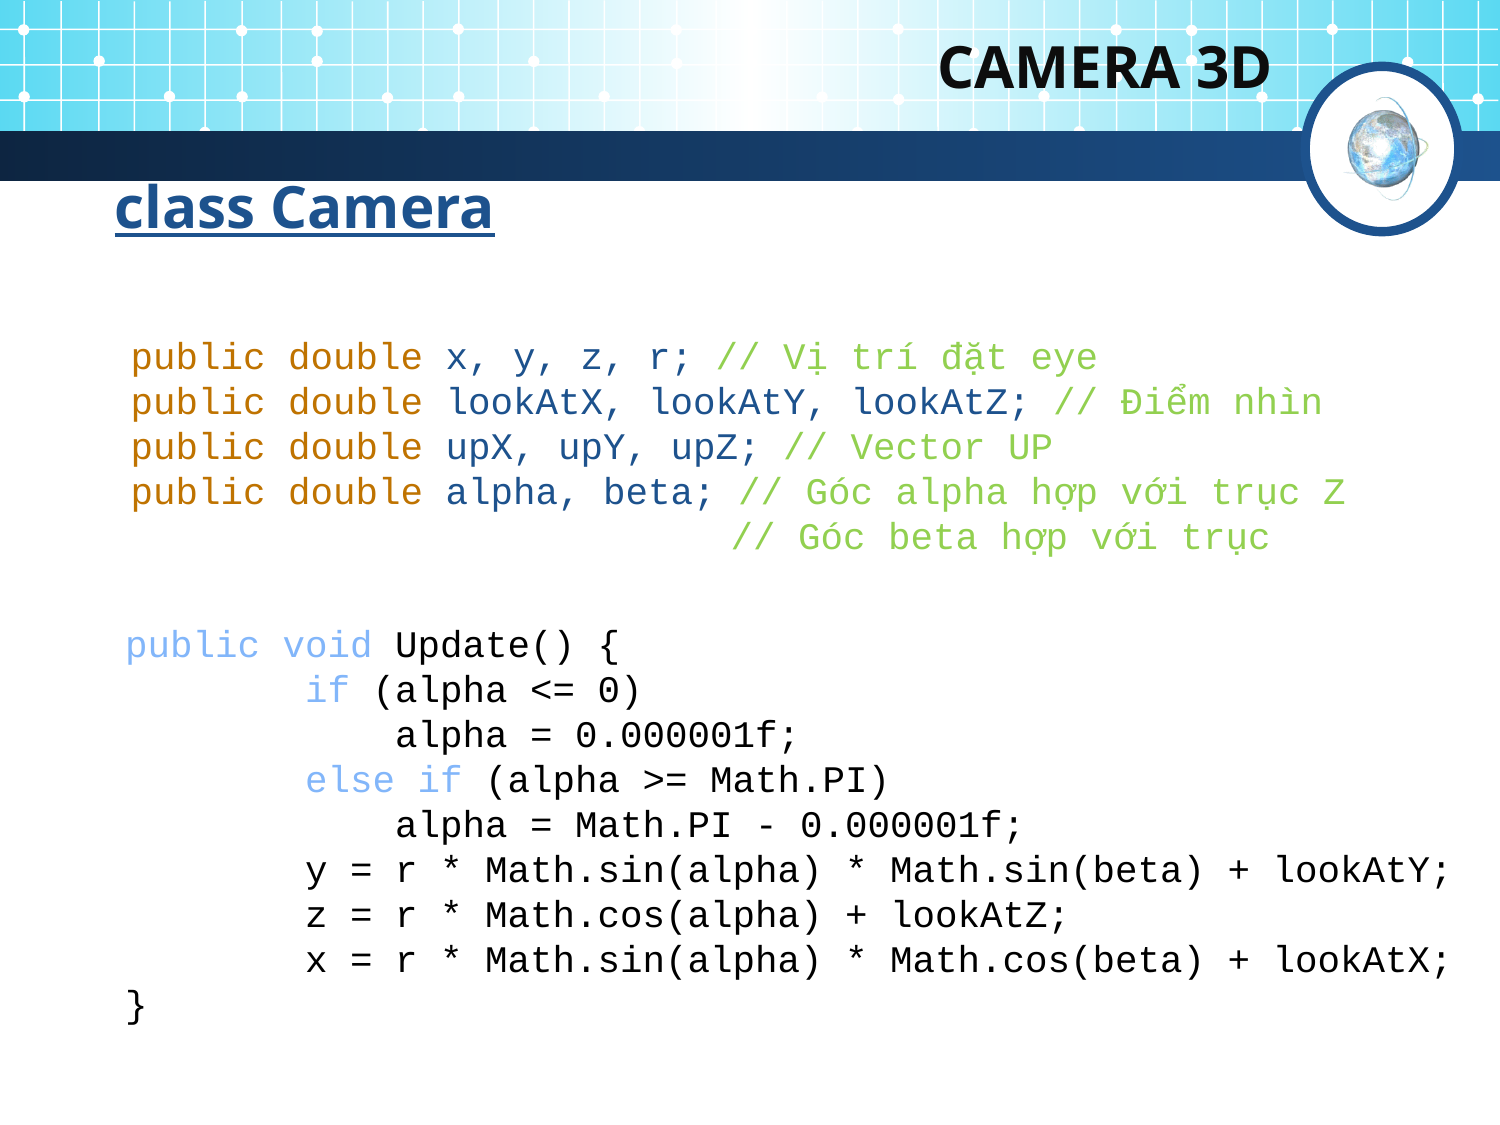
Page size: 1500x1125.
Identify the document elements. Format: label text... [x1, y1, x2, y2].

picture [1310, 72, 1454, 226]
text_box public void Update() { if (alpha <= 0) alpha = 0.000001f; else if (alpha >= Math.PI) alpha = Math.PI - 0.000001f; y = r * Math.sin(alpha) * Math.sin(beta) + lookAtY; z = r * Math.cos(alpha) + lookAtZ; x = r * Math.sin(alpha) * Math.cos(beta) + lookAtX; } [110, 612, 1475, 1033]
text_box public double x, y, z, r; // Vị trí đặt eye public double lookAtX, lookAtY, lookAtZ; // Điểm nhìn public double upX, upY, upZ; // Vector UP public double alpha, beta; // Góc alpha hợp với trục Z // Góc beta hợp với trục [115, 324, 1361, 610]
title CAMERA 3D [74, 0, 1288, 131]
text_box class Camera [99, 162, 775, 248]
